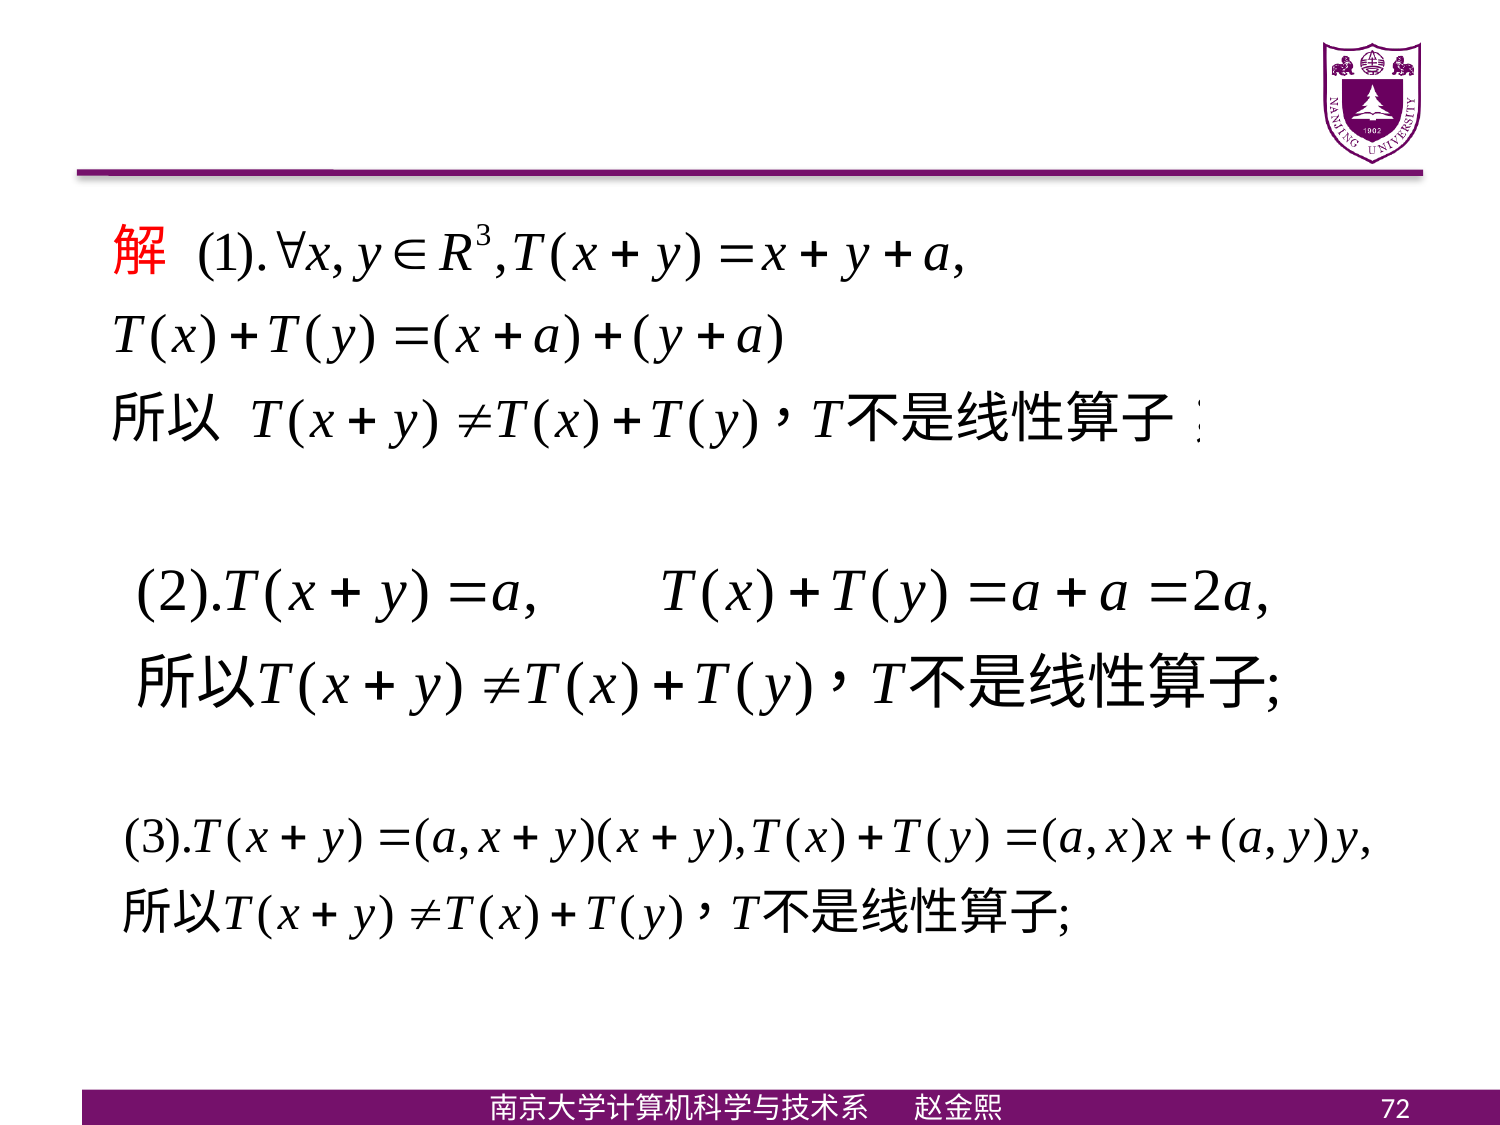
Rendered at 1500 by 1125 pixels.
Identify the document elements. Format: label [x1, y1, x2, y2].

text_box [105, 210, 1200, 463]
picture [1323, 42, 1421, 164]
text_box [128, 550, 1290, 731]
text_box [116, 808, 1379, 950]
